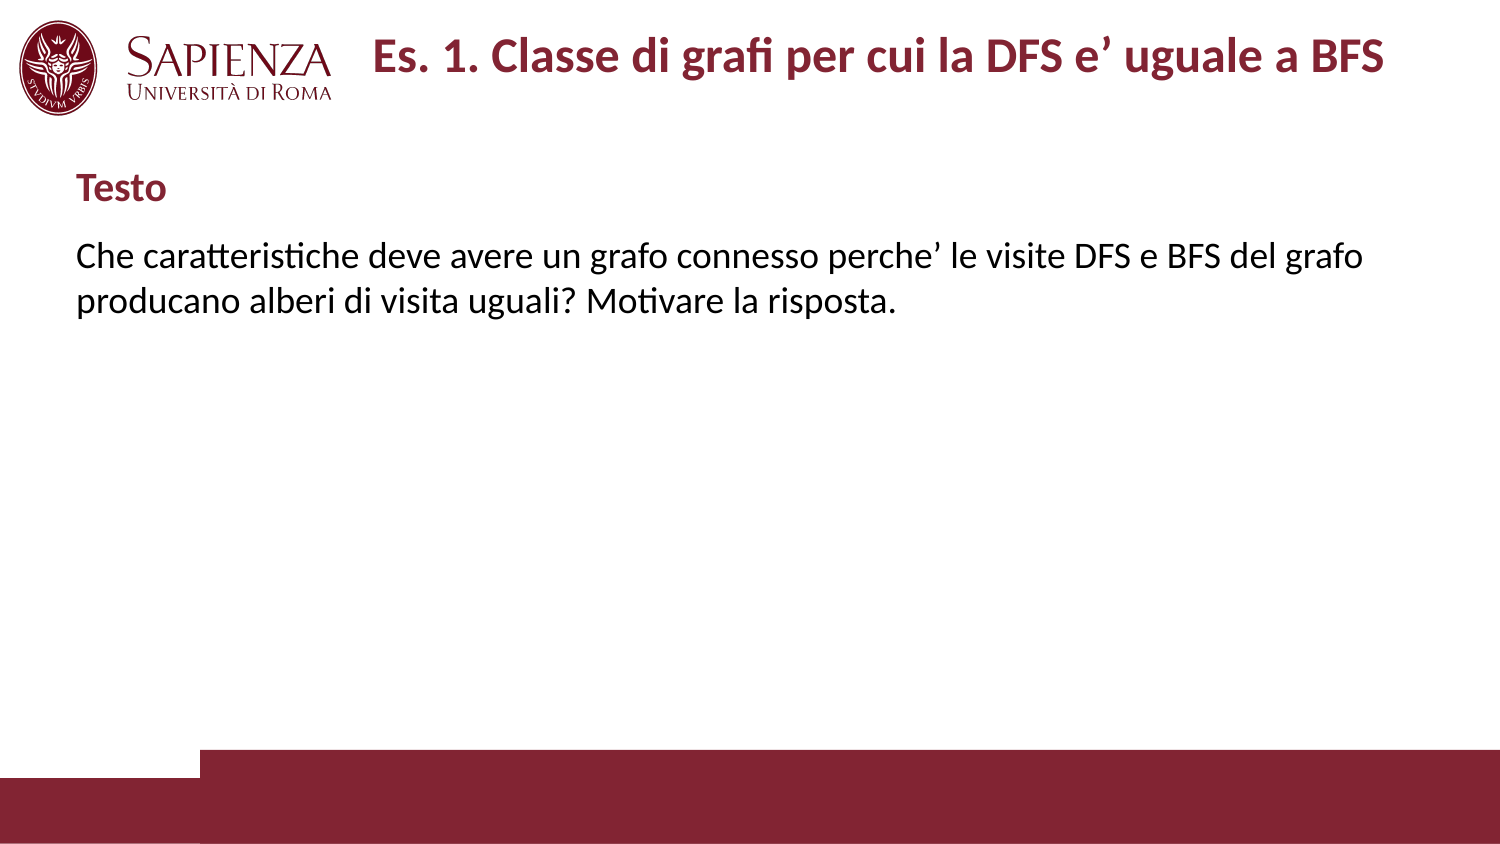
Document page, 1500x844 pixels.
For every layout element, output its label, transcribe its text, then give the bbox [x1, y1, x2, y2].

list Che caratteristiche deve avere un grafo connesso perche’ le visite DFS e BFS del grafo producano alberi di visita uguali? Motivare la risposta. [61, 224, 1434, 741]
title Testo [61, 152, 1434, 224]
title Es. 1. Classe di grafi per cui la DFS e’ uguale a BFS [357, 15, 1434, 152]
picture [17, 14, 333, 117]
